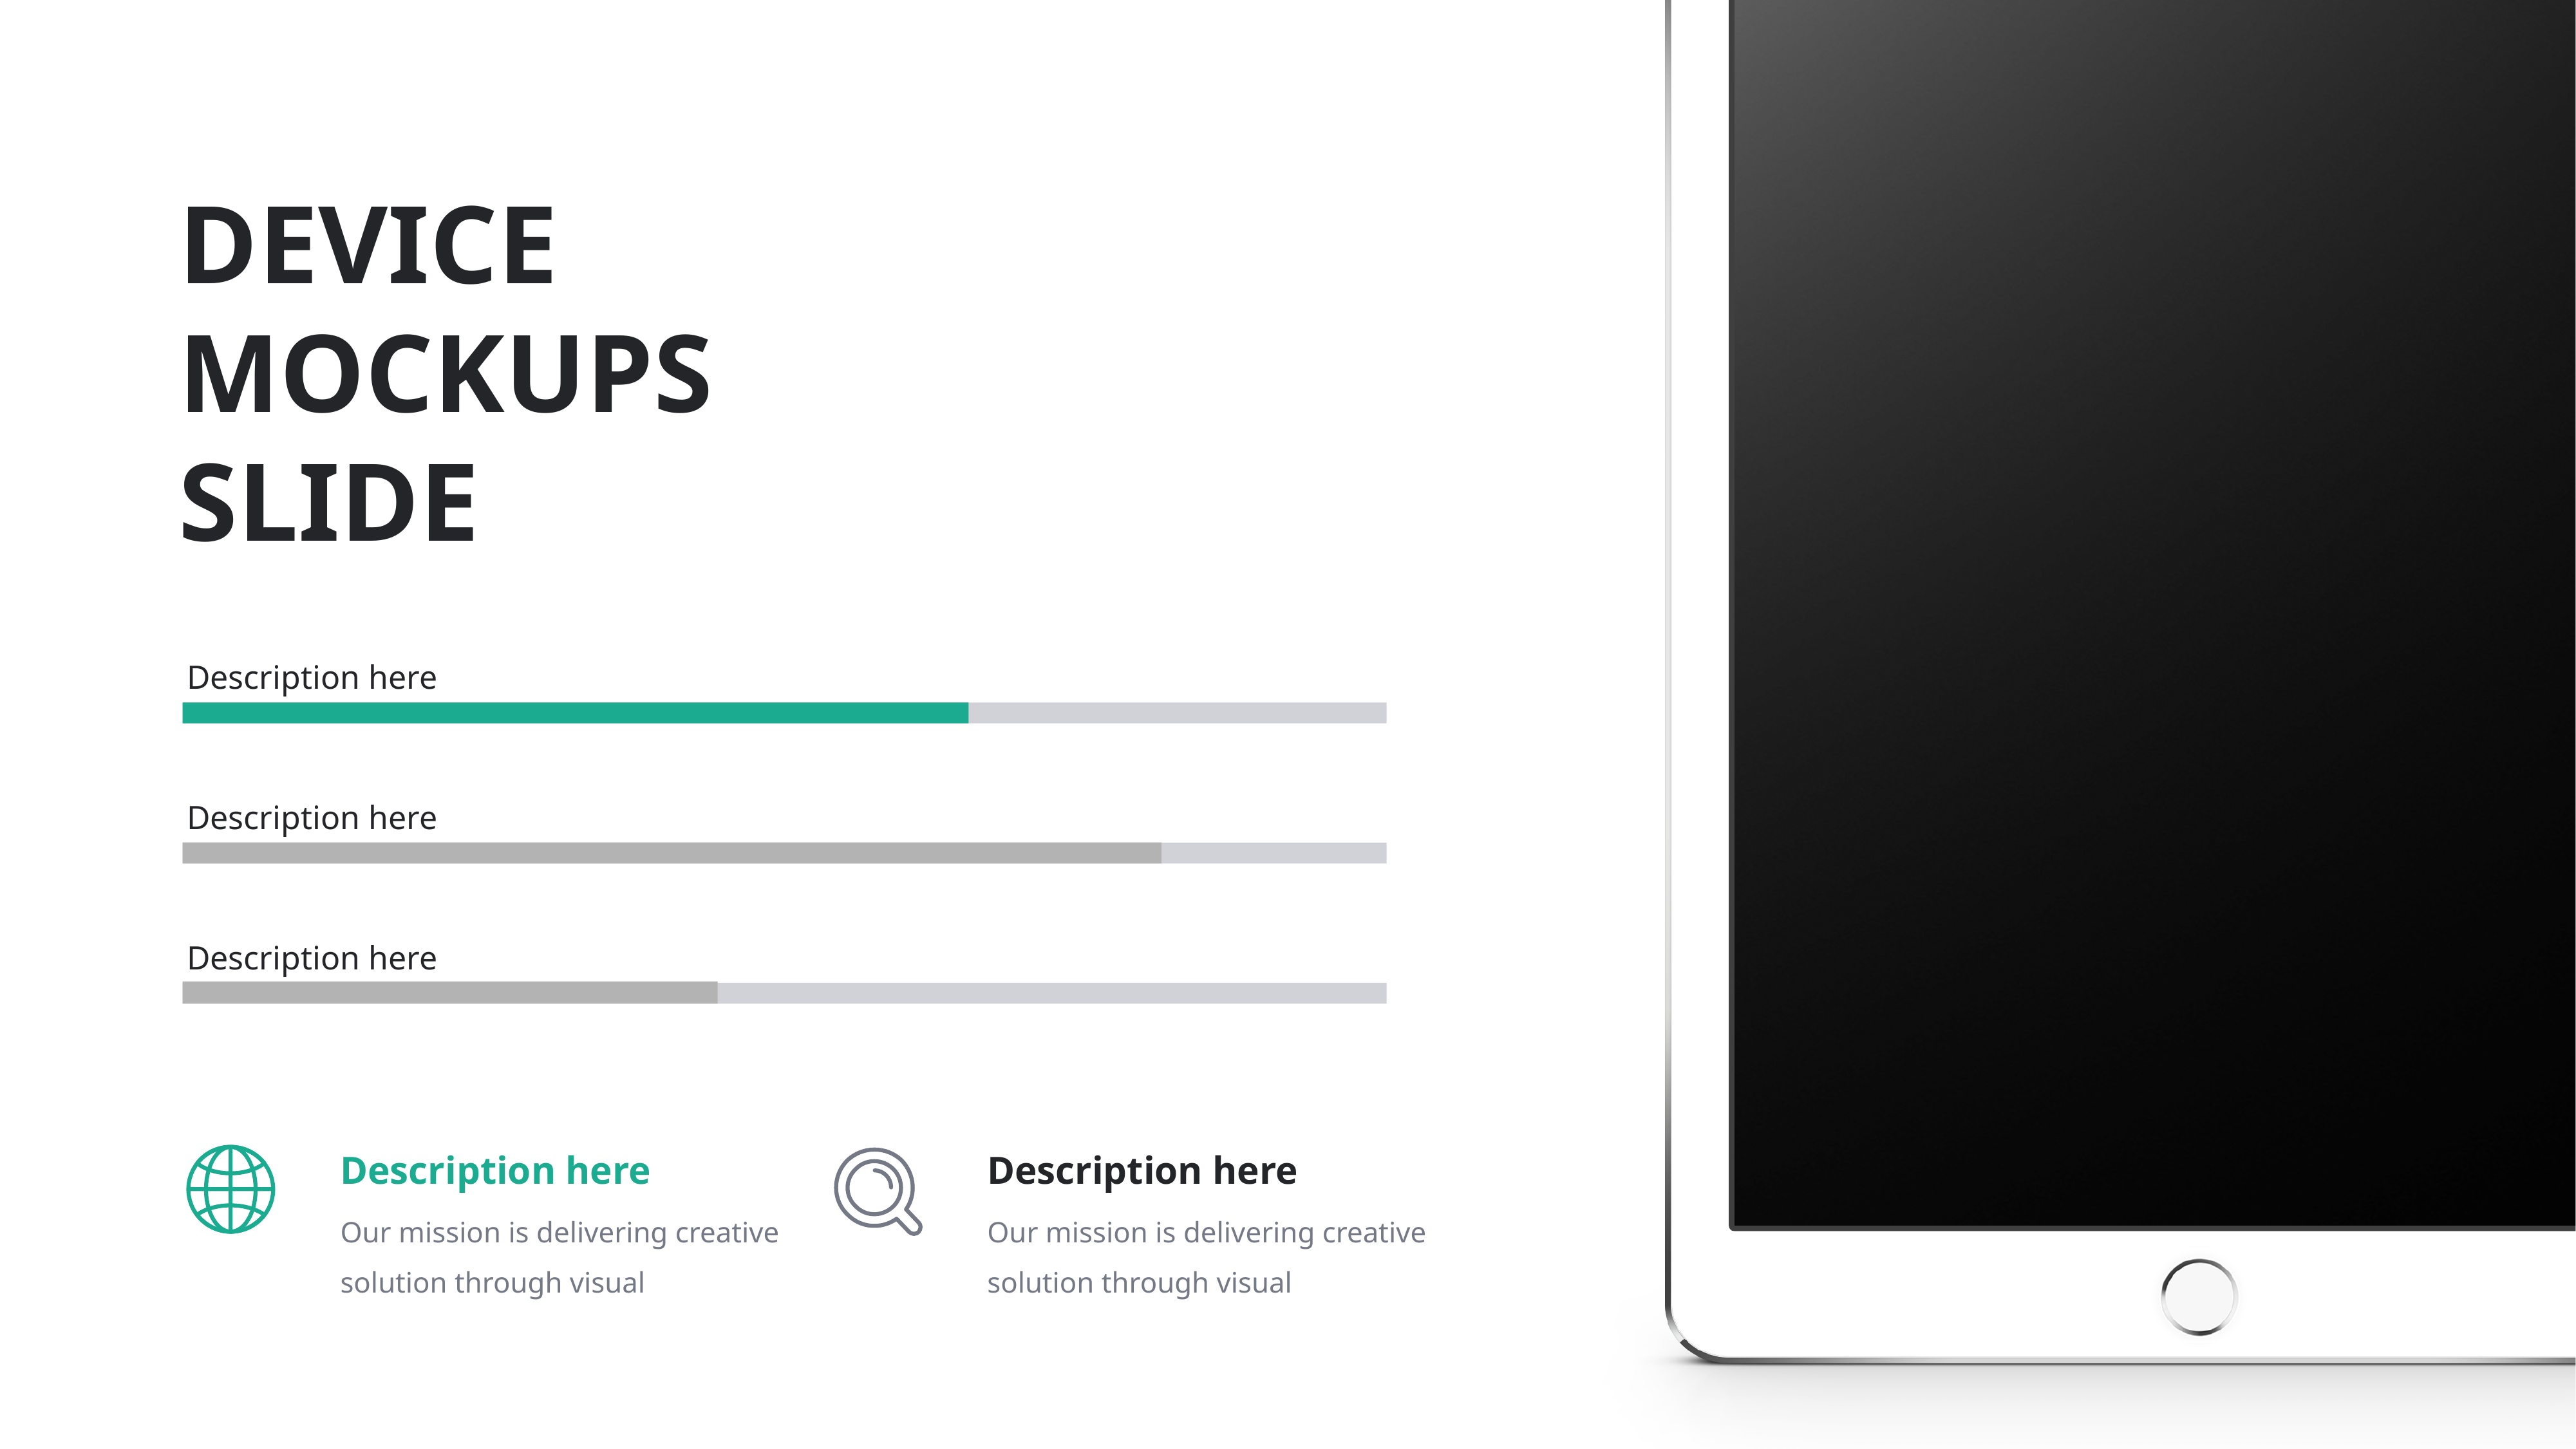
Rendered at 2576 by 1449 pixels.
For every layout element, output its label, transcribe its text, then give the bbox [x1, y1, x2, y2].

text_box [188, 1119, 831, 1322]
picture [1569, 0, 2576, 1449]
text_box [832, 1119, 1487, 1322]
title DEVICE MOCKUPS SLIDE [169, 171, 992, 306]
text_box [177, 633, 1387, 1004]
